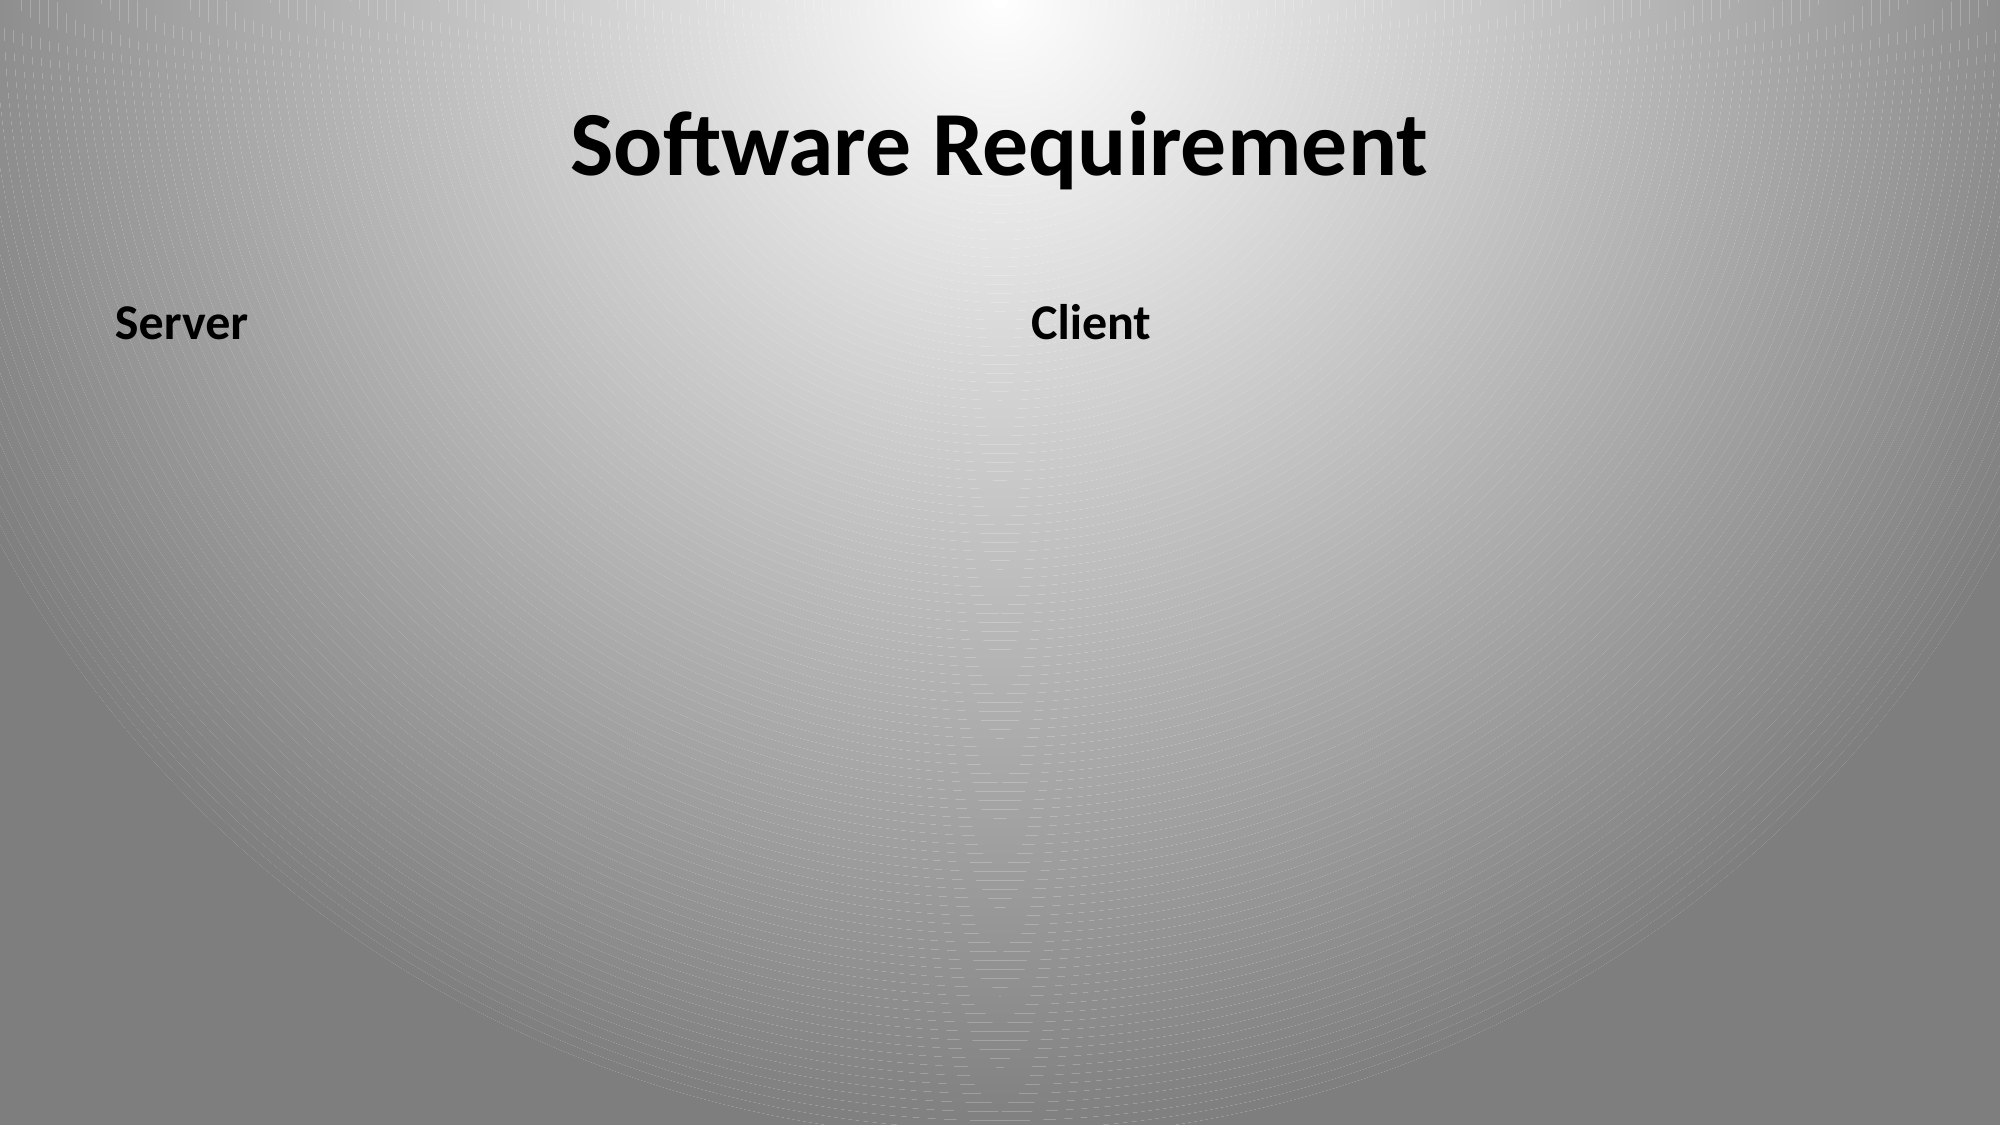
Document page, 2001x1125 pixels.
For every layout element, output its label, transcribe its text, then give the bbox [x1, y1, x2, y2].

title Software Requirement [99, 45, 1900, 233]
list Server [99, 251, 984, 357]
list Client [1015, 251, 1900, 357]
